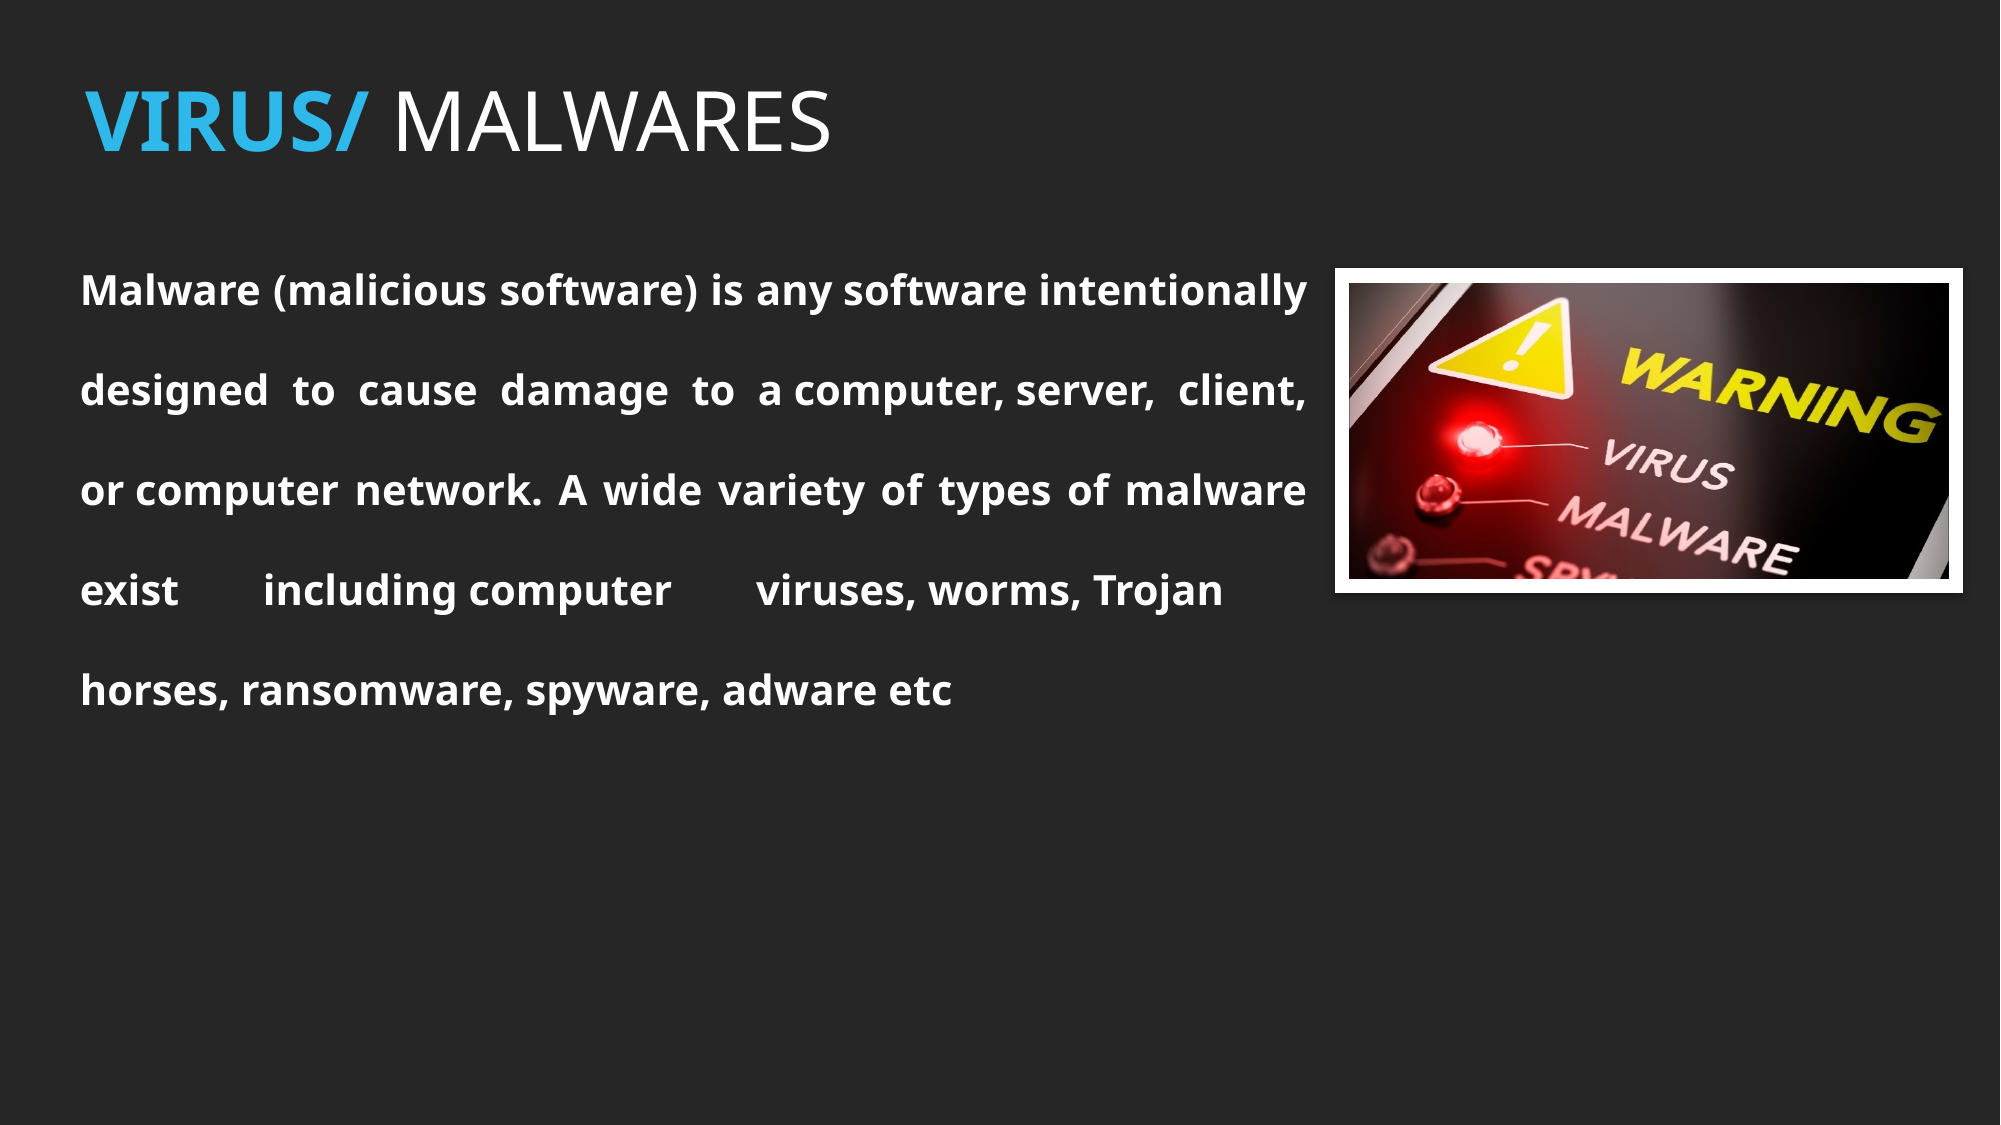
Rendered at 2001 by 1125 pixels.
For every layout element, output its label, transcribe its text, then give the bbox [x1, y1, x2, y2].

text_box [0, 0, 2000, 1125]
text_box VIRUS/ MALWARES [70, 60, 1108, 172]
picture [1349, 282, 1949, 579]
text_box Malware (malicious software) is any software intentionally designed to cause damage to a computer, server, client, or computer network. A wide variety of types of malware exist including computer viruses, worms, Trojan horses, ransomware, spyware, adware etc [64, 206, 1323, 822]
